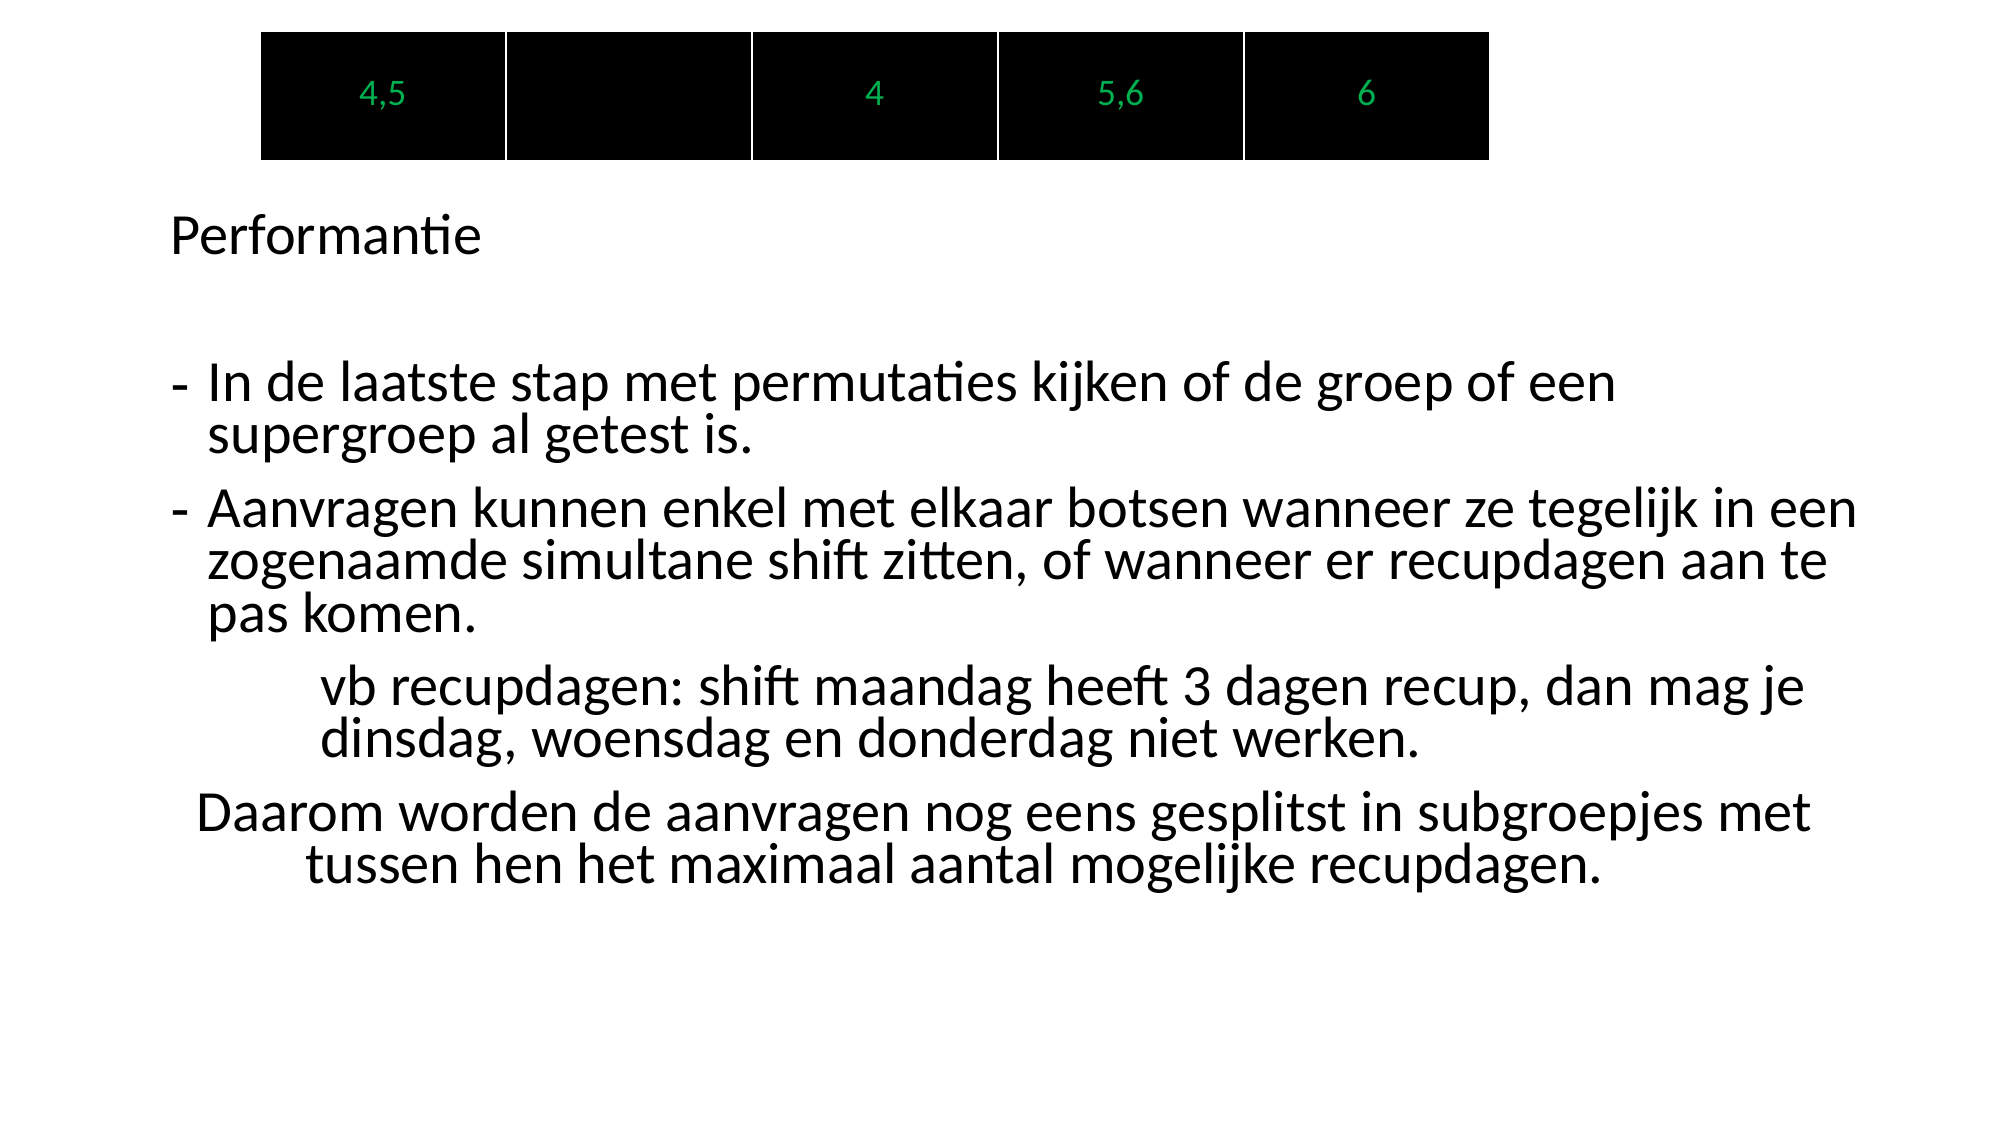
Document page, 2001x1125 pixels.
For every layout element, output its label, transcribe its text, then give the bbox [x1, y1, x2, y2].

table_header 4,5 [261, 32, 505, 160]
table_header [507, 32, 751, 160]
table_header 4 [753, 32, 997, 160]
text_box Performantie In de laatste stap met permutaties kijken of de groep of een supergroep al getest is. Aanvragen kunnen enkel met elkaar botsen wanneer ze tegelijk in een zogenaamde simultane shift zitten, of wanneer er recupdagen aan te pas komen. vb recupdagen: shift maandag heeft 3 dagen recup, dan mag je dinsdag, woensdag en donderdag niet werken. Daarom worden de aanvragen nog eens gesplitst in subgroepjes met _tussen hen het maximaal aantal mogelijke recupdagen. [155, 205, 1881, 1094]
table_header 6 [1245, 32, 1489, 160]
table_header 5,6 [999, 32, 1243, 160]
